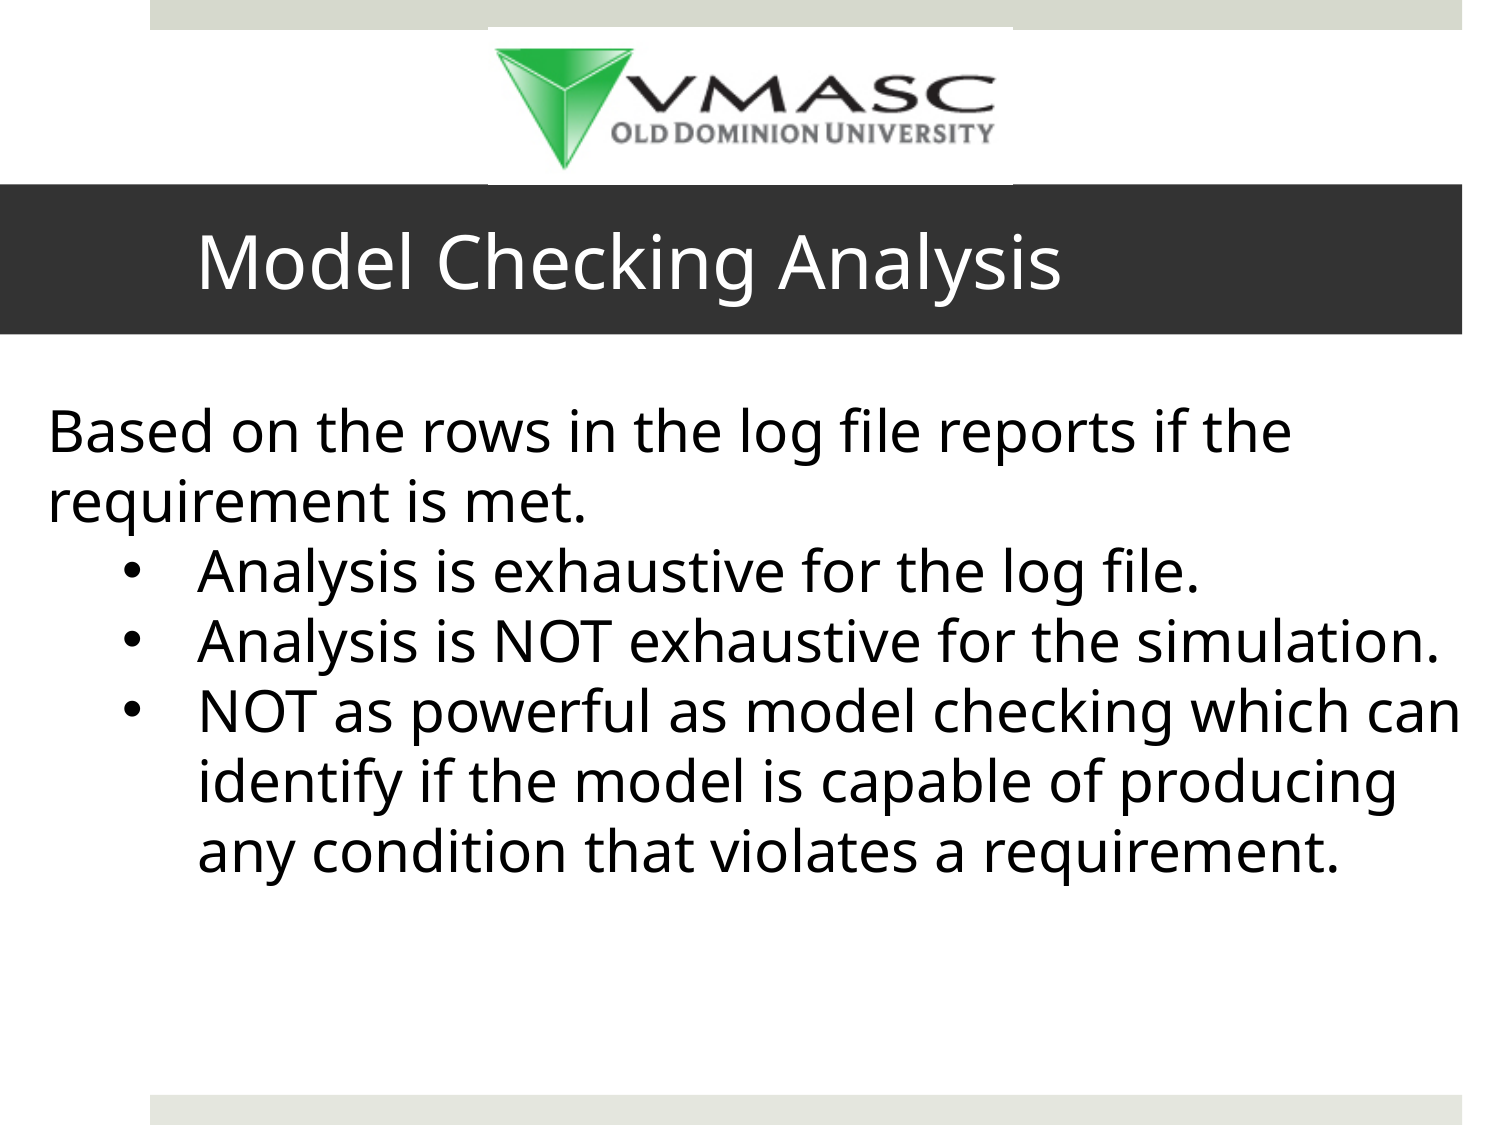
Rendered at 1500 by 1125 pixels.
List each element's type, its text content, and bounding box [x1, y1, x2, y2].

picture [488, 27, 1013, 185]
text_box Based on the rows in the log file reports if the requirement is met. Analysis is exhaustive for the log file. Analysis is NOT exhaustive for the simulation. NOT as powerful as model checking which can identify if the model is capable of producing any condition that violates a requirement. [33, 316, 1498, 962]
title Model Checking Analysis [0, 184, 1463, 335]
